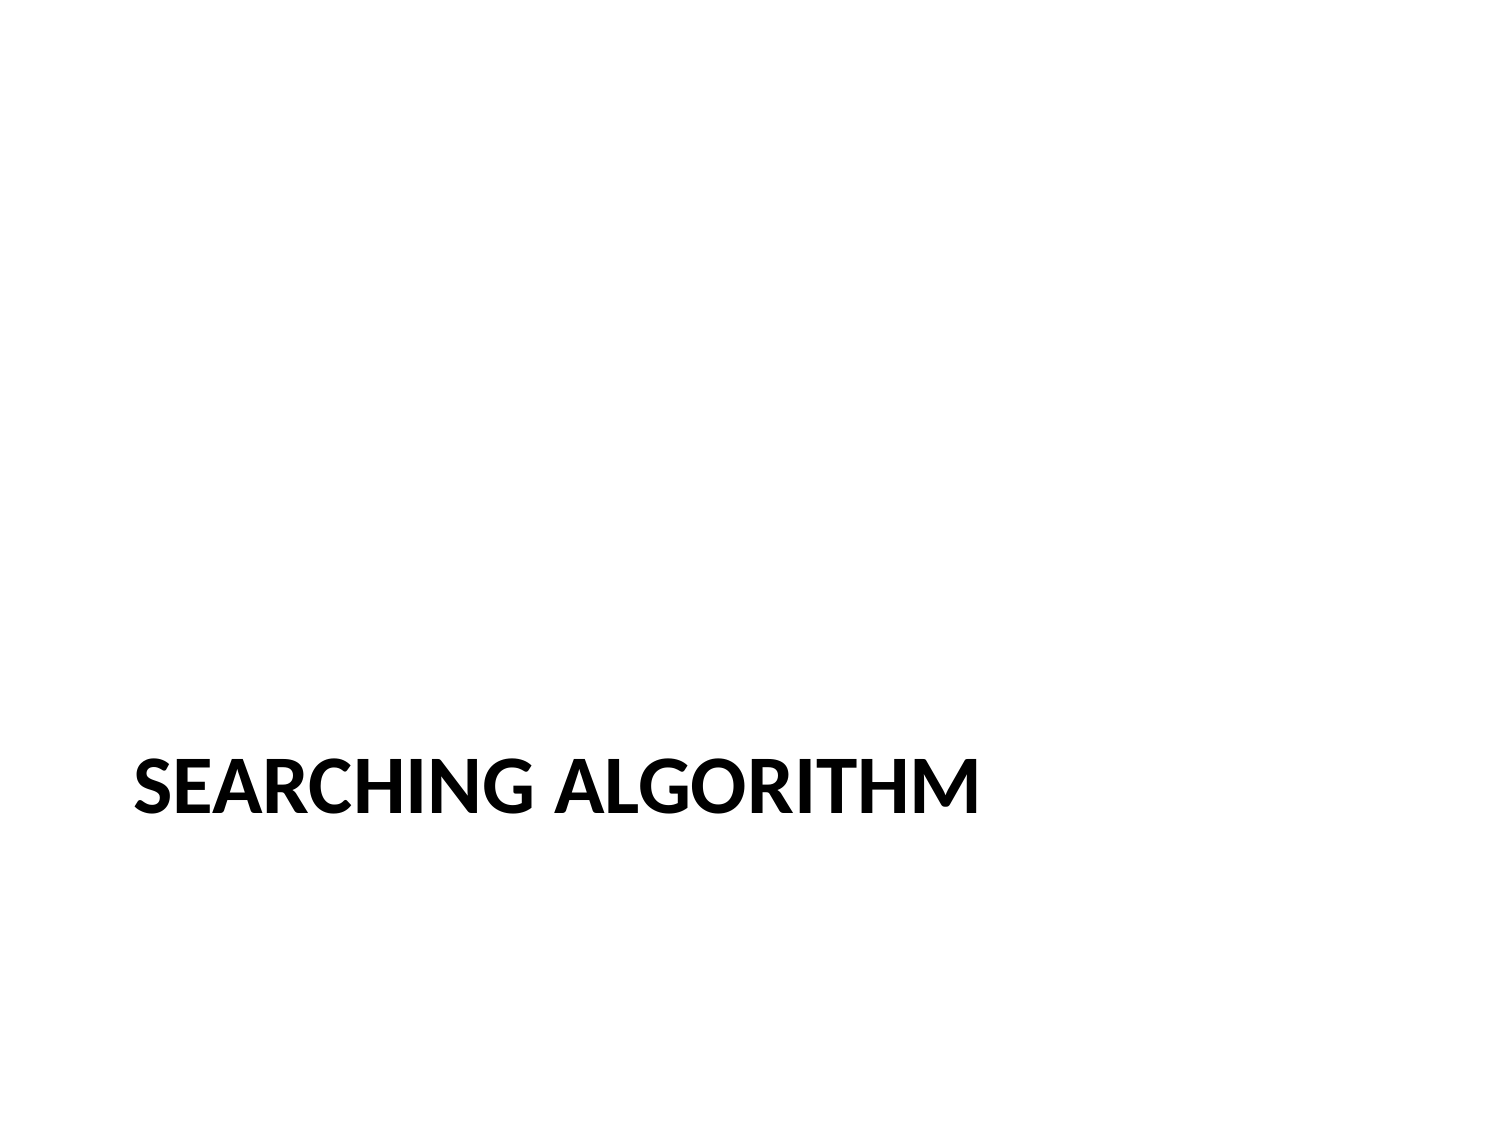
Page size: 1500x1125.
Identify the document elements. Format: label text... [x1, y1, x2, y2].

title Searching algorithm [118, 722, 1394, 947]
